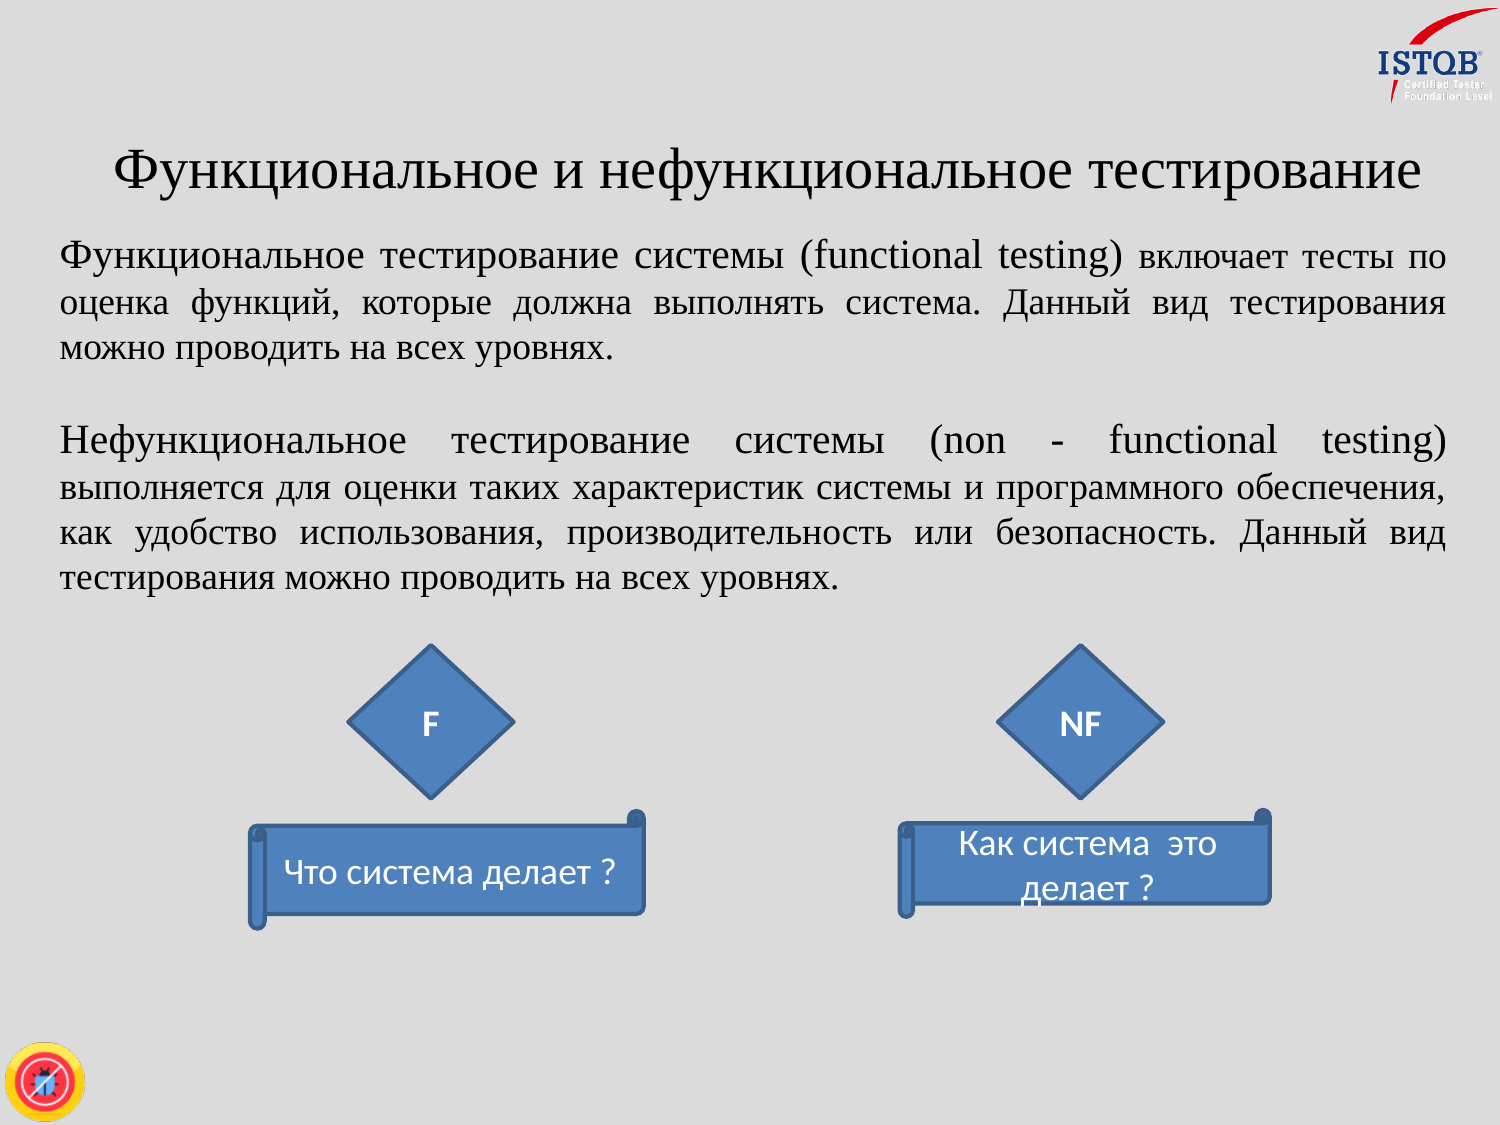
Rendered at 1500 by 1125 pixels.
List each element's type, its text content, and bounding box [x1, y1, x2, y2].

text_box Функциональное и нефункциональное тестирование [59, 122, 1478, 208]
text_box NF [995, 643, 1166, 801]
text_box Функциональное тестирование системы (functional testing) включает тесты по оценка функций, которые должна выполнять система. Данный вид тестирования можно проводить на всех уровнях. Нефункциональное тестирование системы (non - functional testing) выполняется для оценки таких характеристик системы и программного обеспечения, как удобство использования, производительность или безопасность. Данный вид тестирования можно проводить на всех уровнях. [44, 219, 1463, 605]
picture [1375, 5, 1500, 109]
text_box Как система это делает ? [897, 807, 1272, 919]
text_box F [346, 643, 516, 801]
text_box Что система делает ? [247, 808, 646, 931]
picture [3, 1040, 87, 1124]
